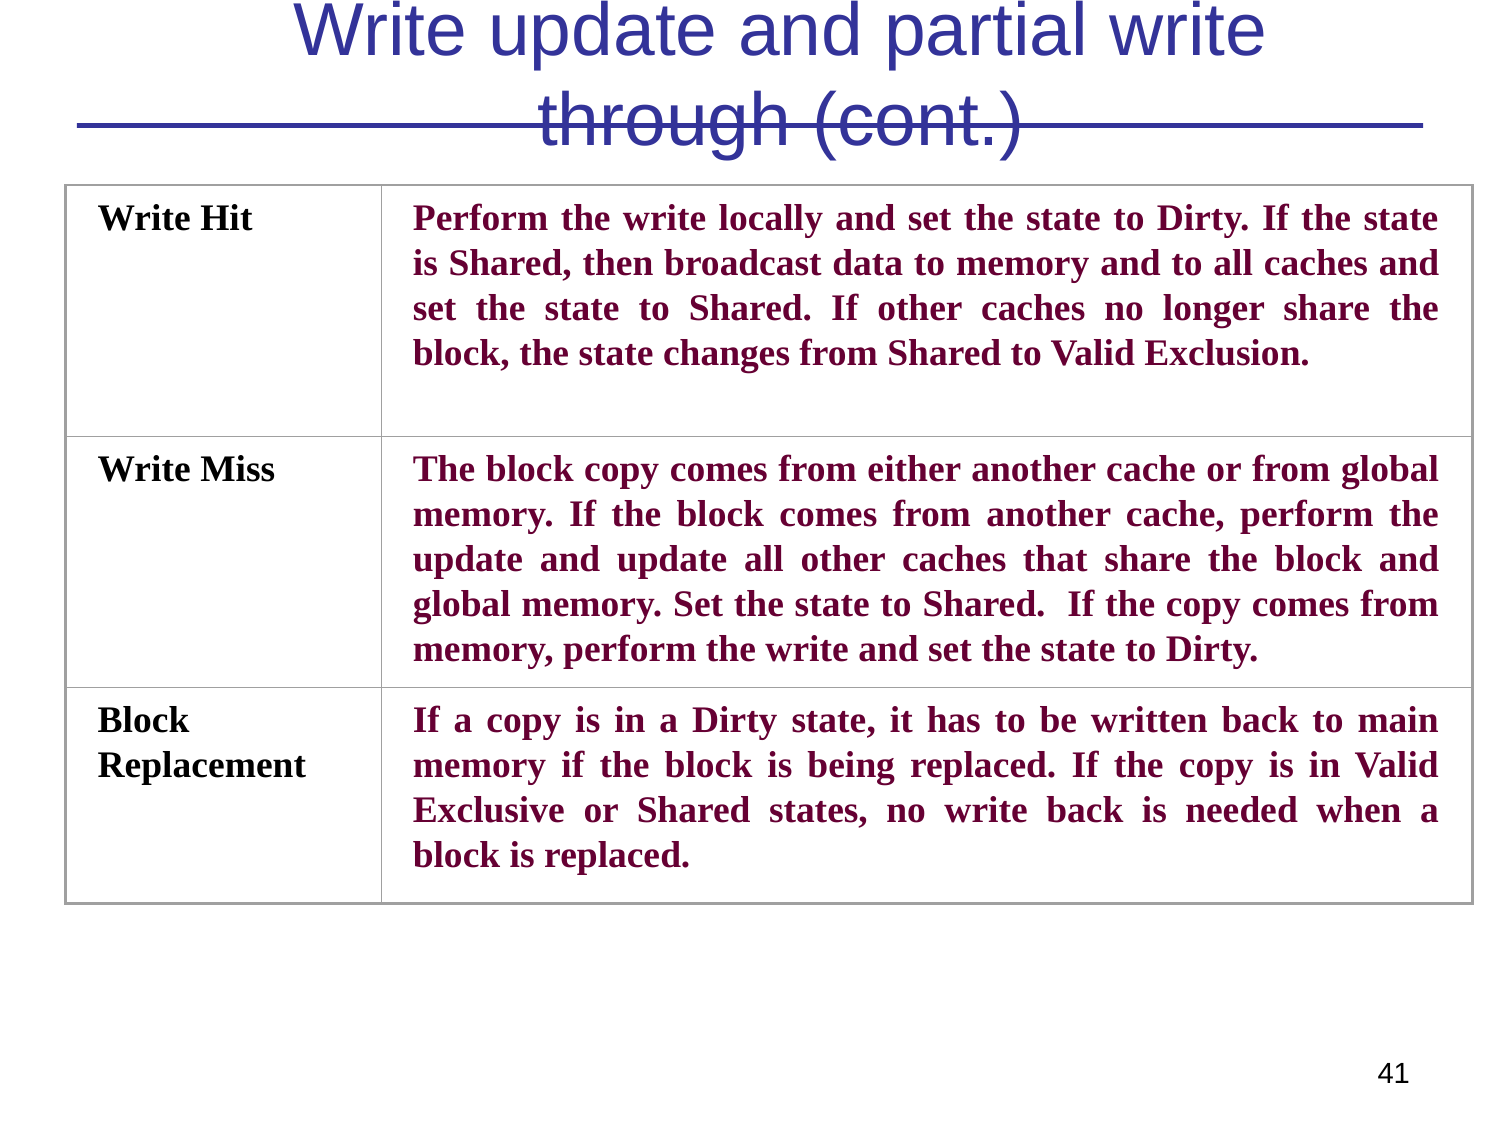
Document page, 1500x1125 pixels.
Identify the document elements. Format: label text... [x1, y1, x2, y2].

slide_number 41 [1074, 1046, 1426, 1103]
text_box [64, 184, 1474, 905]
title Write update and partial write through (cont.) [242, 19, 1320, 123]
